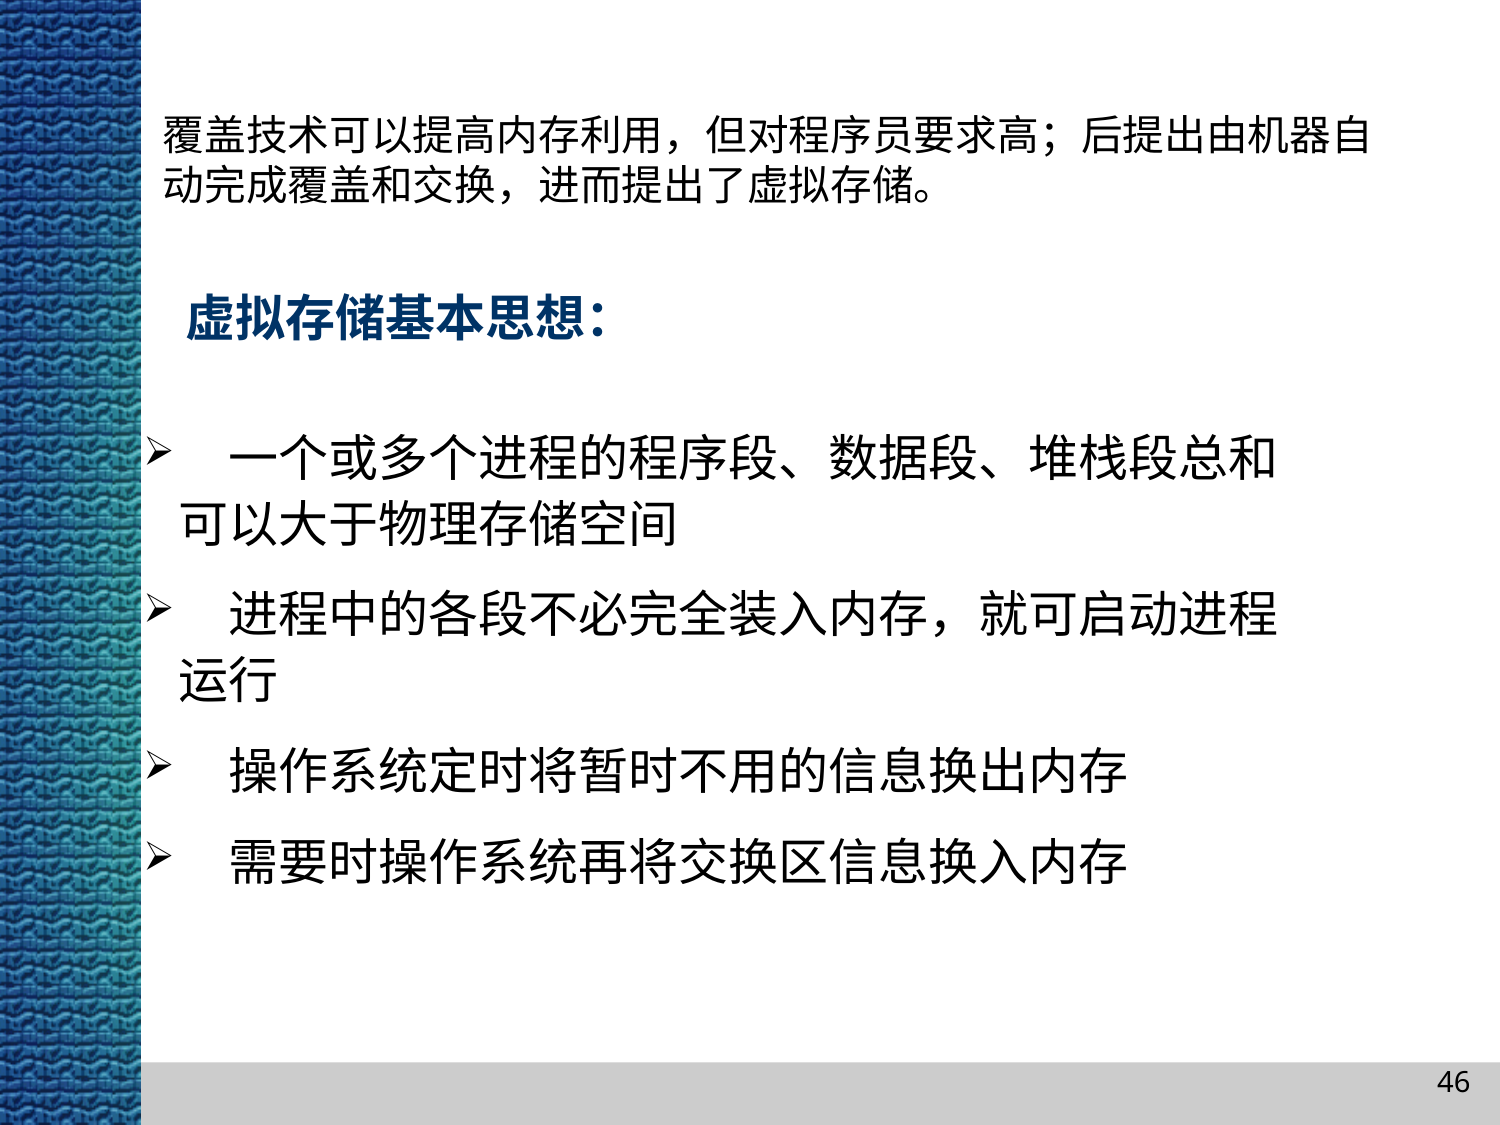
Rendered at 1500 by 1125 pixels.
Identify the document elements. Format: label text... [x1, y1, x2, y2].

text_box 46 [1334, 1056, 1486, 1123]
text_box 虚拟存储基本思想： [171, 278, 927, 354]
text_box 覆盖技术可以提高内存利用，但对程序员要求高；后提出由机器自动完成覆盖和交换，进而提出了虚拟存储。 [147, 101, 1397, 217]
picture [0, 0, 141, 1125]
text_box 一个或多个进程的程序段、数据段、堆栈段总和可以大于物理存储空间 进程中的各段不必完全装入内存，就可启动进程运行 操作系统定时将暂时不用的信息换出内存 需要时操作系统再将交换区信息换入内存 [128, 412, 1339, 899]
